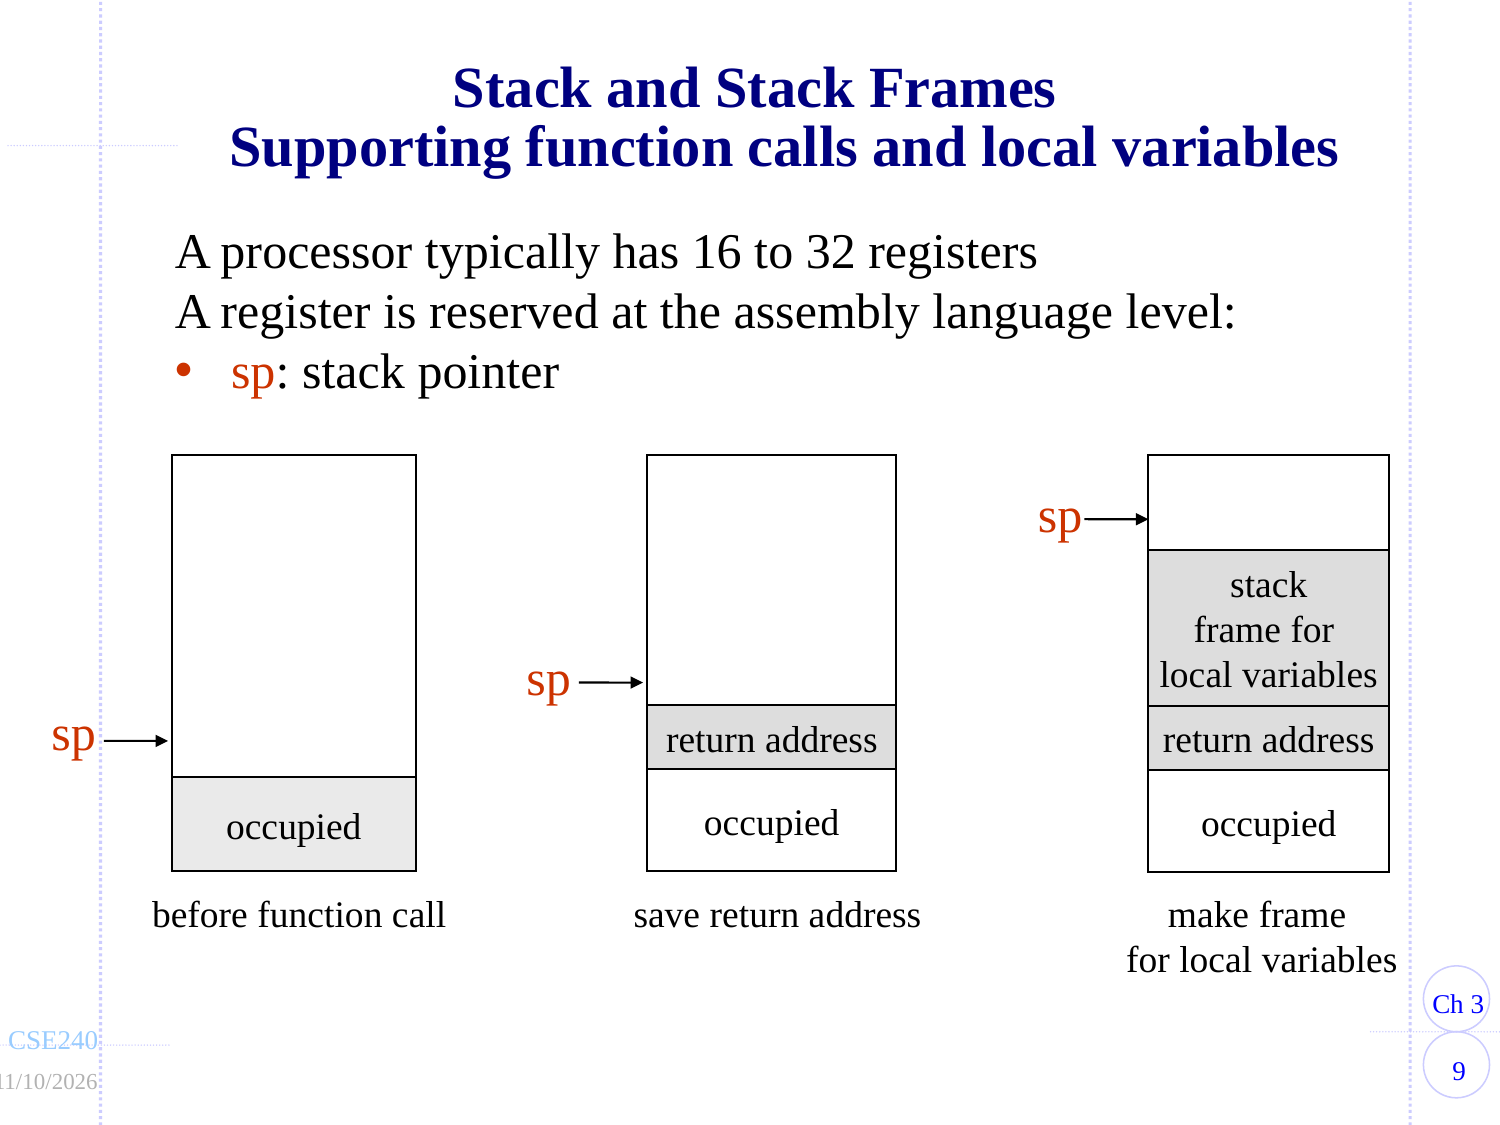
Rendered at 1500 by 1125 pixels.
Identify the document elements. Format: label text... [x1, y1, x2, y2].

text_box occupied [172, 777, 416, 872]
text_box stack frame for local variables [1148, 549, 1390, 707]
text_box return address [1148, 707, 1390, 770]
text_box [1148, 454, 1390, 549]
title Stack and Stack Frames Supporting function calls and local variables [110, 45, 1400, 193]
text_box [1098, 513, 1149, 526]
text_box [586, 676, 643, 689]
text_box return address [647, 705, 897, 769]
text_box [172, 454, 416, 777]
text_box save return address [618, 882, 937, 942]
text_box [111, 734, 168, 748]
text_box make frame for local variables [1111, 882, 1413, 987]
text_box sp [36, 692, 111, 768]
text_box A processor typically has 16 to 32 registers A register is reserved at the assembly language level: sp: stack pointer [159, 211, 1351, 407]
text_box occupied [1148, 770, 1390, 873]
text_box before function call [137, 882, 462, 942]
text_box [647, 454, 897, 705]
text_box sp [1023, 475, 1098, 551]
text_box sp [511, 637, 586, 713]
text_box occupied [647, 769, 897, 872]
